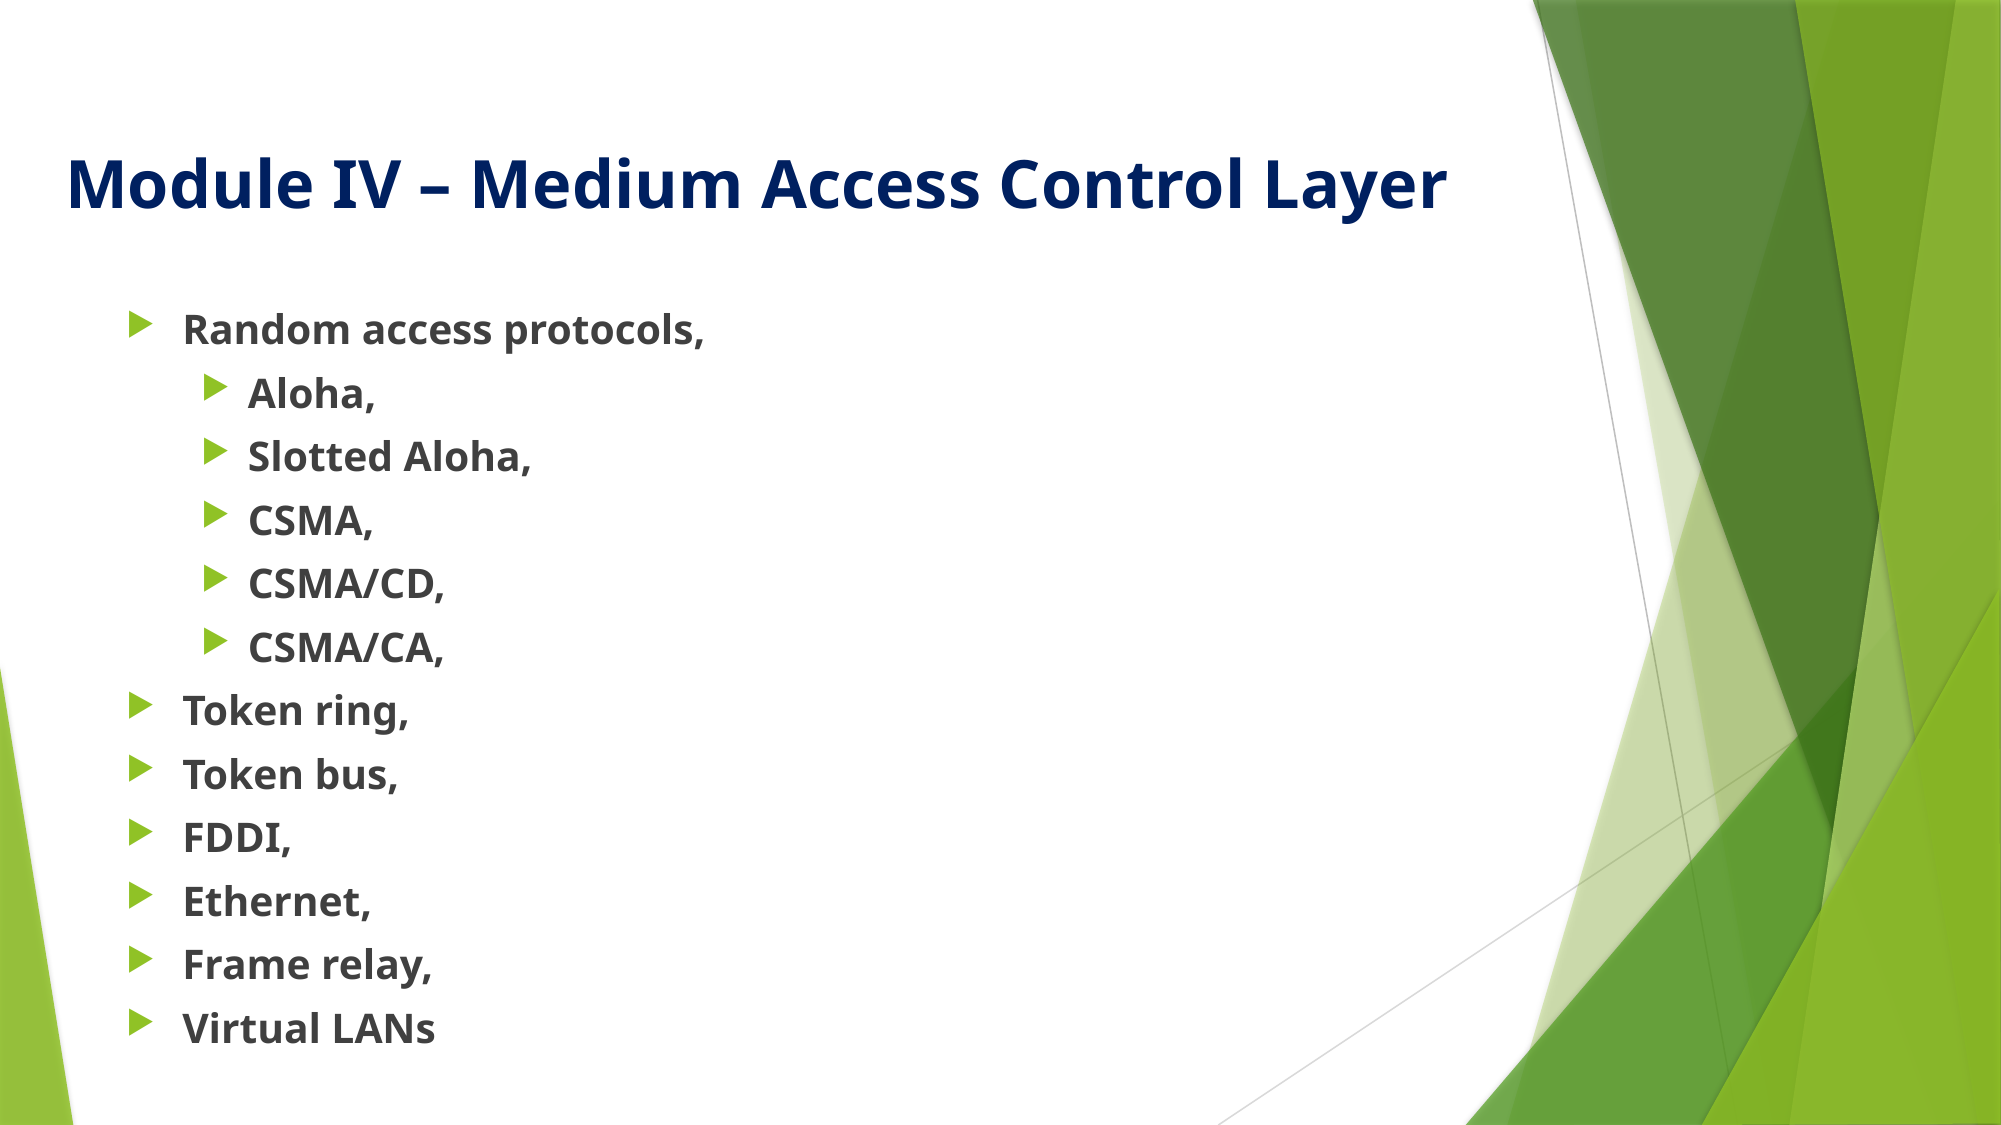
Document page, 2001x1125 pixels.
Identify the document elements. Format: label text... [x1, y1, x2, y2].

list Random access protocols, Aloha, Slotted Aloha, CSMA, CSMA/CD, CSMA/CA, Token ring, Token bus, FDDI, Ethernet, Frame relay, Virtual LANs [111, 296, 1522, 1067]
title Module IV – Medium Access Control Layer [50, 133, 2000, 297]
